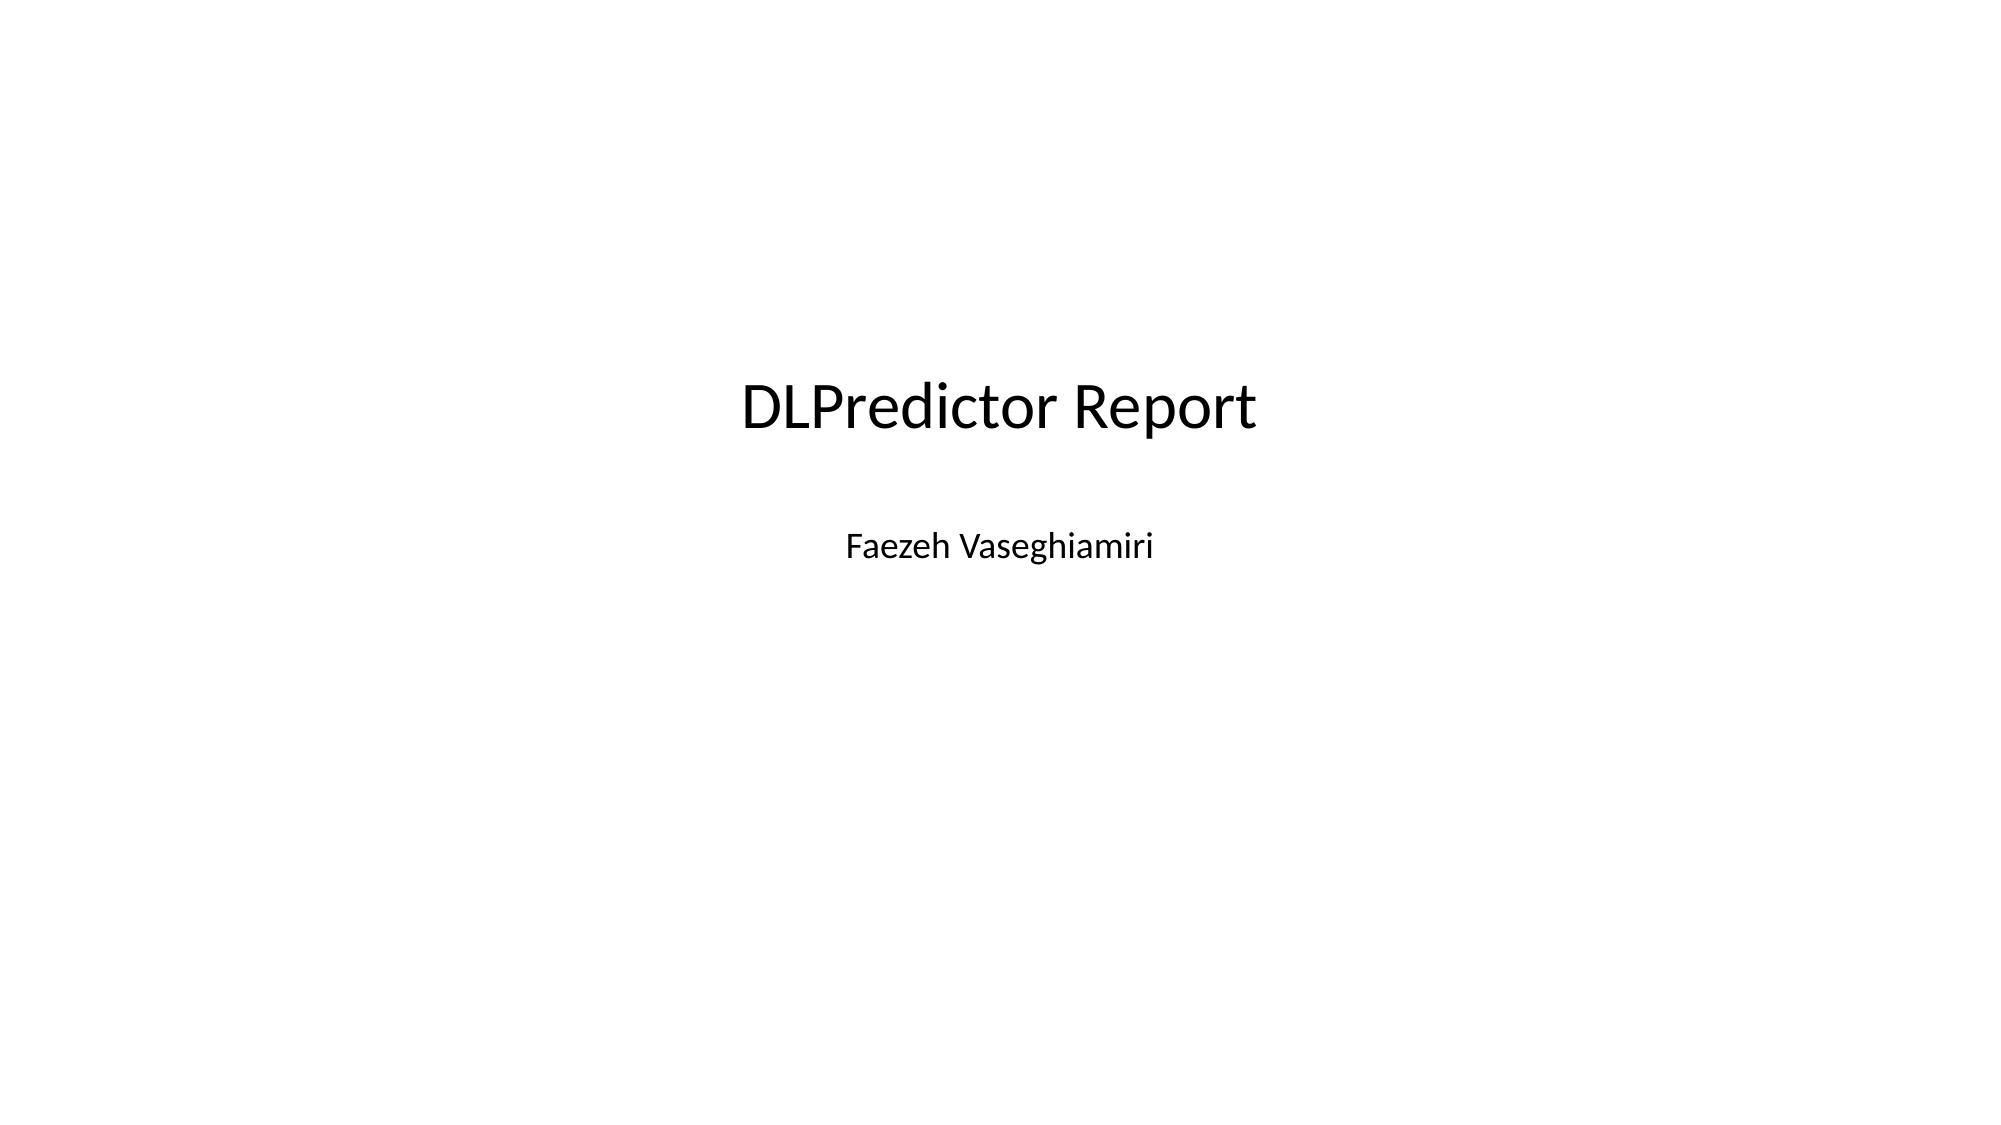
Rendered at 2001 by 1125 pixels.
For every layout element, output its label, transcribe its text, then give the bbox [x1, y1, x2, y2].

text_box DLPredictor Report Faezeh Vaseghiamiri [726, 354, 1274, 574]
